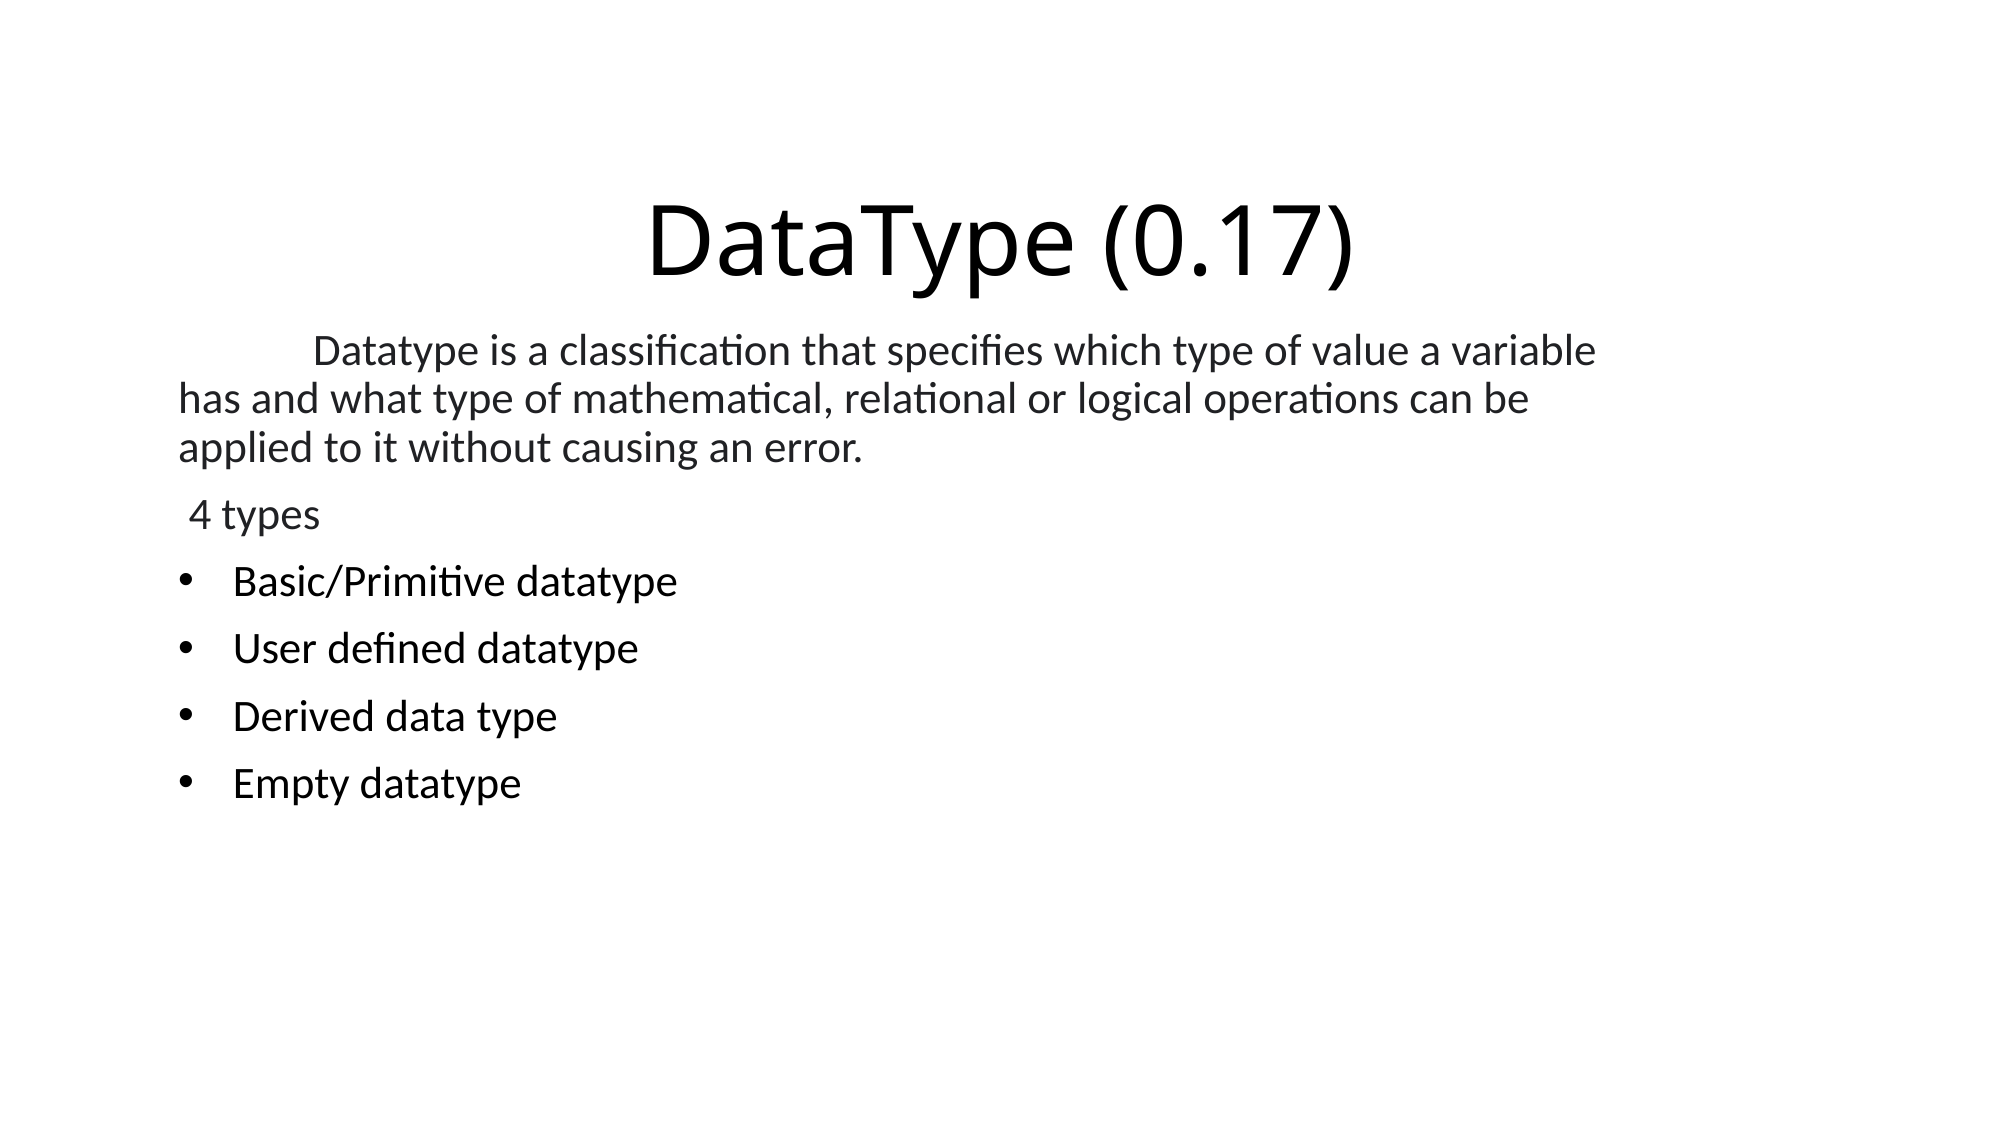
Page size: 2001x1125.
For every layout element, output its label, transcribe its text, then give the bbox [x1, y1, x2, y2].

title DataType (0.17) [249, 184, 1750, 305]
subtitle Datatype is a classification that specifies which type of value a variable has and what type of mathematical, relational or logical operations can be applied to it without causing an error. 4 types Basic/Primitive datatype User defined datatype Derived data type Empty datatype [163, 318, 1664, 821]
